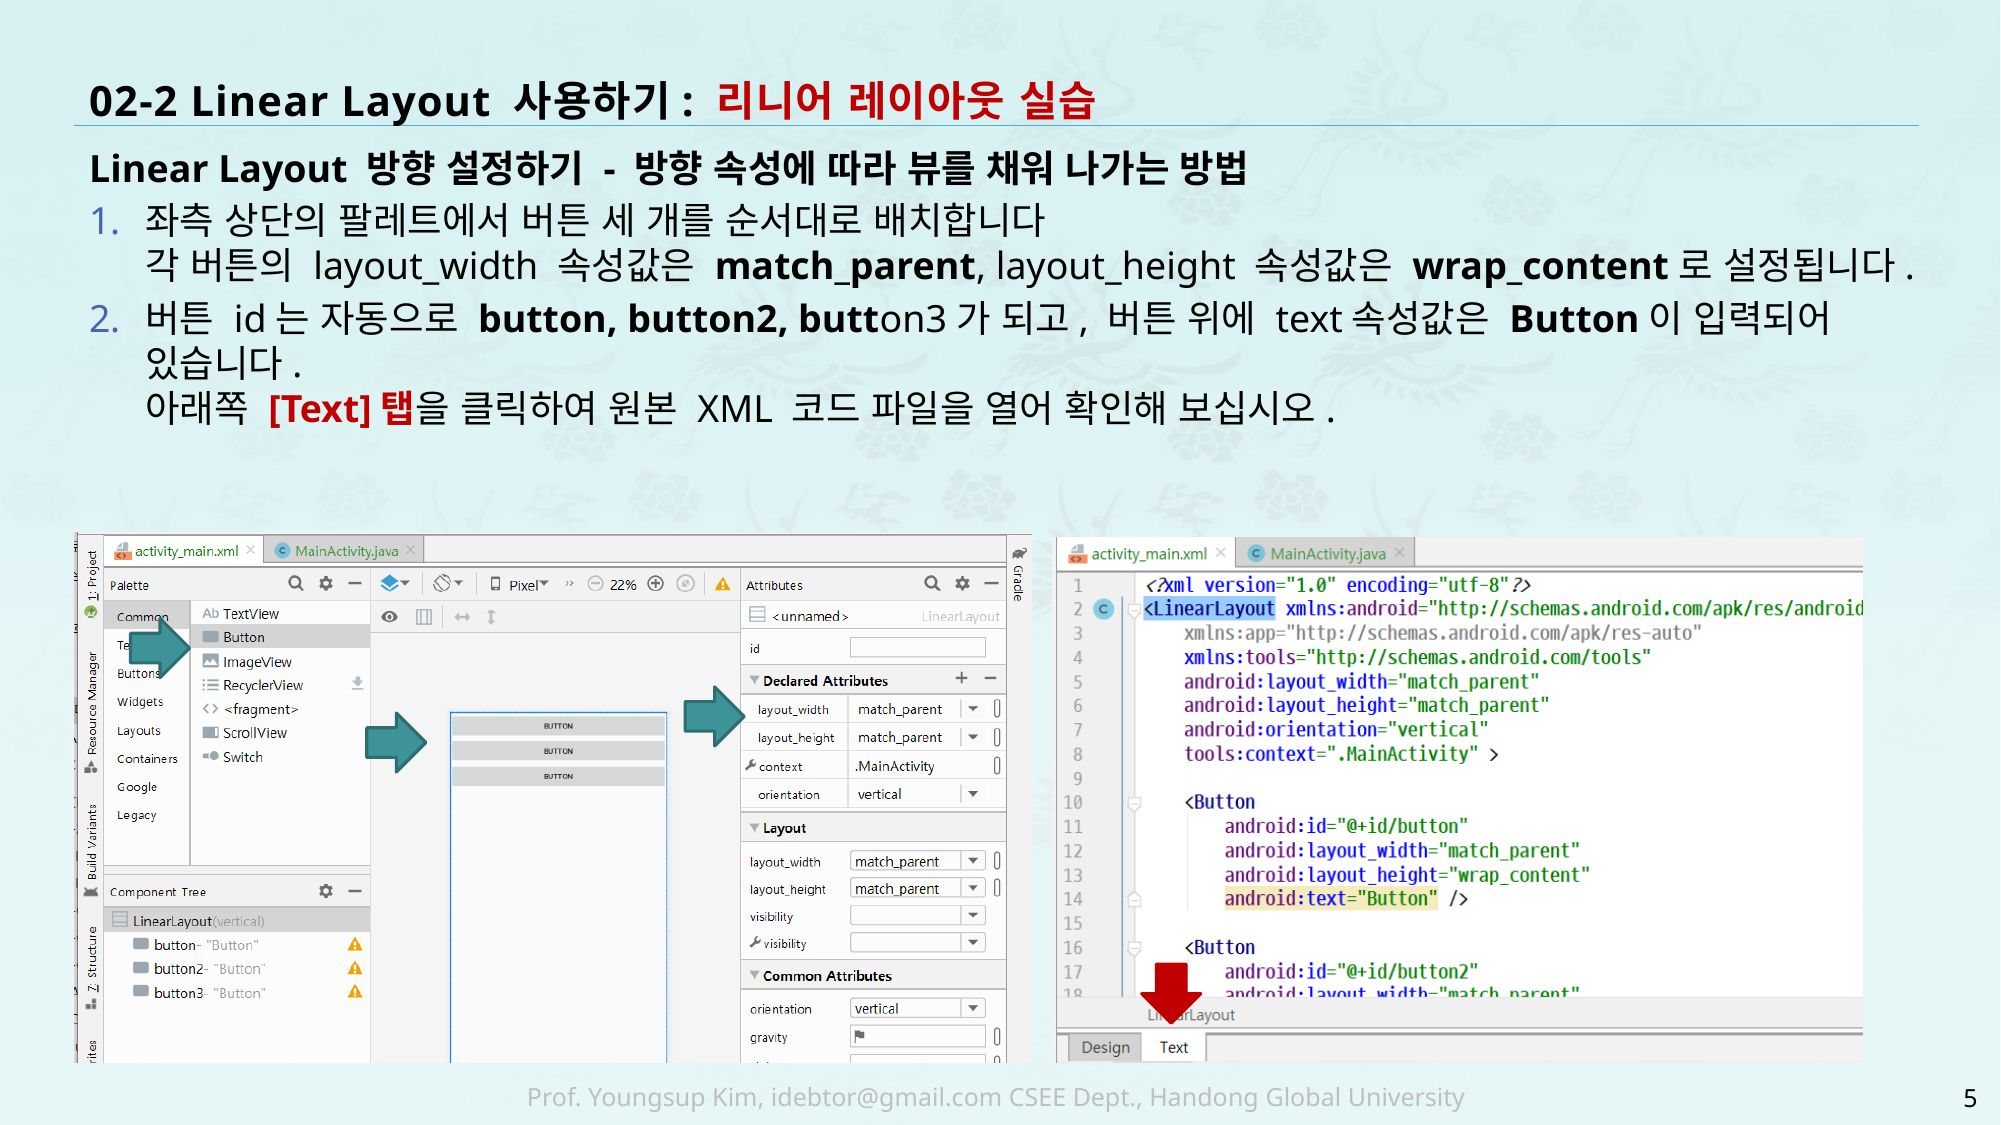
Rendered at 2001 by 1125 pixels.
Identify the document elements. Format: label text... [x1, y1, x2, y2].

slide_number 5 [1816, 1069, 1993, 1125]
picture [74, 532, 1032, 1063]
picture [1052, 537, 1863, 1063]
title 02-2 Linear Layout 사용하기: 리니어 레이아웃 실습 [74, 62, 1920, 137]
list Linear Layout 방향 설정하기 - 방향 속성에 따라 뷰를 채워 나가는 방법 좌측 상단의 팔레트에서 버튼 세 개를 순서대로 배치합니다 각 버튼의 layout_width 속성값은 match_parent, layout_height 속성값은 wrap_content로 설정됩니다. 버튼 id는 자동으로 button, button2, button3가 되고, 버튼 위에 text속성값은 Button이 입력되어 있습니다. 아래쪽 [Text]탭을 클릭하여 원본 XML 코드 파일을 열어 확인해 보십시오. [74, 137, 1921, 1066]
